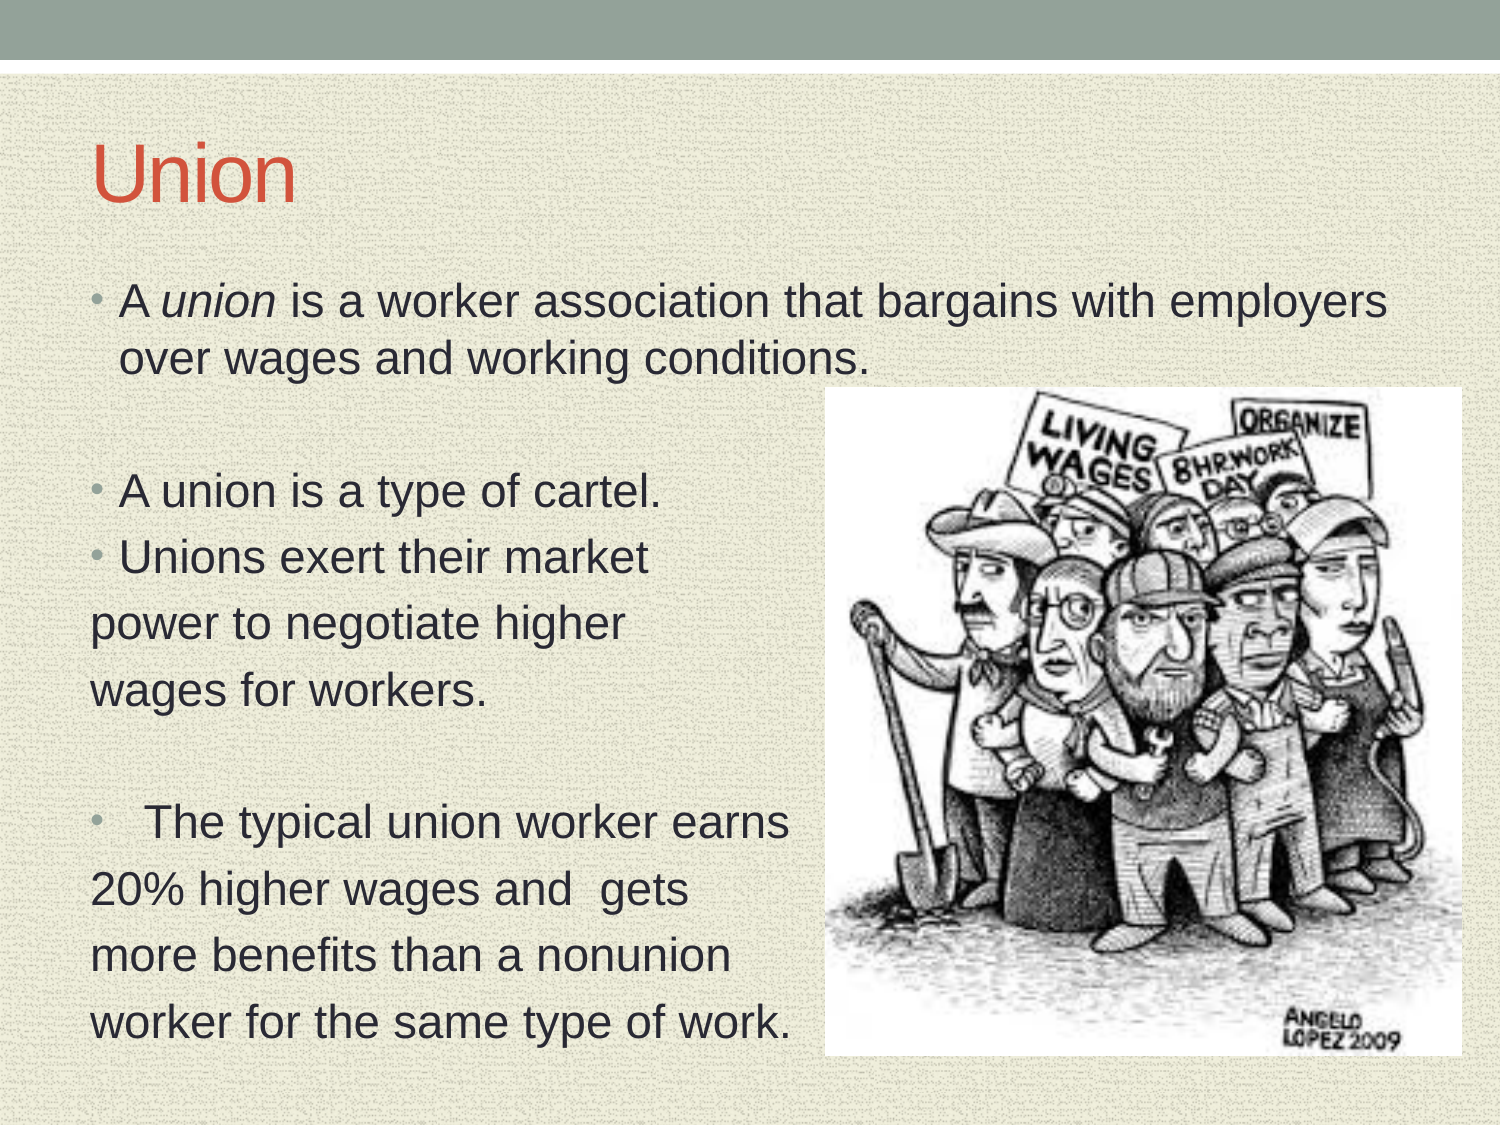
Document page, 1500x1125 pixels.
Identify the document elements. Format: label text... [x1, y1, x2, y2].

list A union is a worker association that bargains with employers over wages and working conditions. A union is a type of cartel. Unions exert their market power to negotiate higher wages for workers. The typical union worker earns 20% higher wages and gets more benefits than a nonunion worker for the same type of work. [75, 262, 1425, 1063]
title Union [75, 87, 1425, 250]
picture [824, 386, 1462, 1057]
